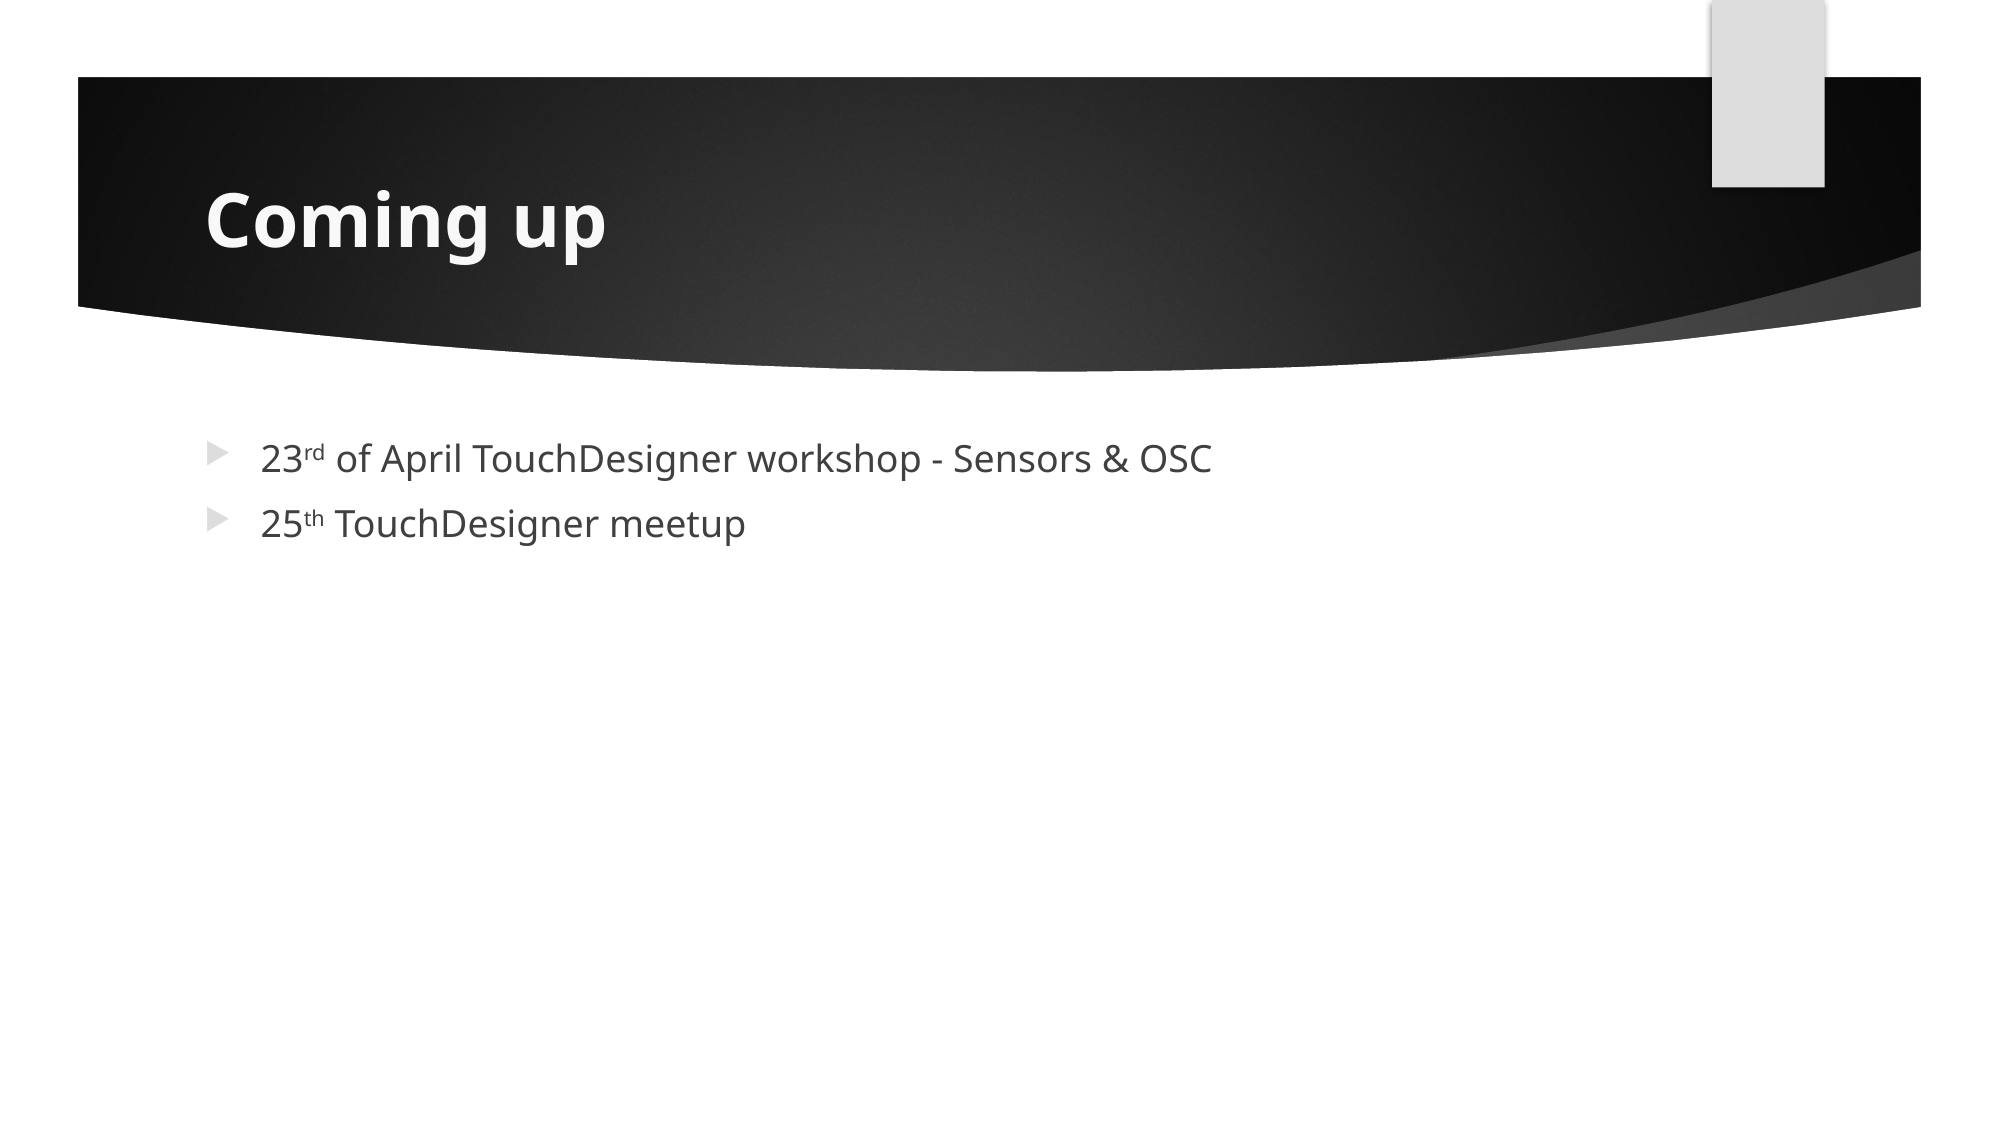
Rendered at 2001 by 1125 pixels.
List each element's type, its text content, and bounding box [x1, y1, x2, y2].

list 23rd of April TouchDesigner workshop - Sensors & OSC 25th TouchDesigner meetup [189, 427, 1638, 988]
title Coming up [189, 159, 1638, 276]
